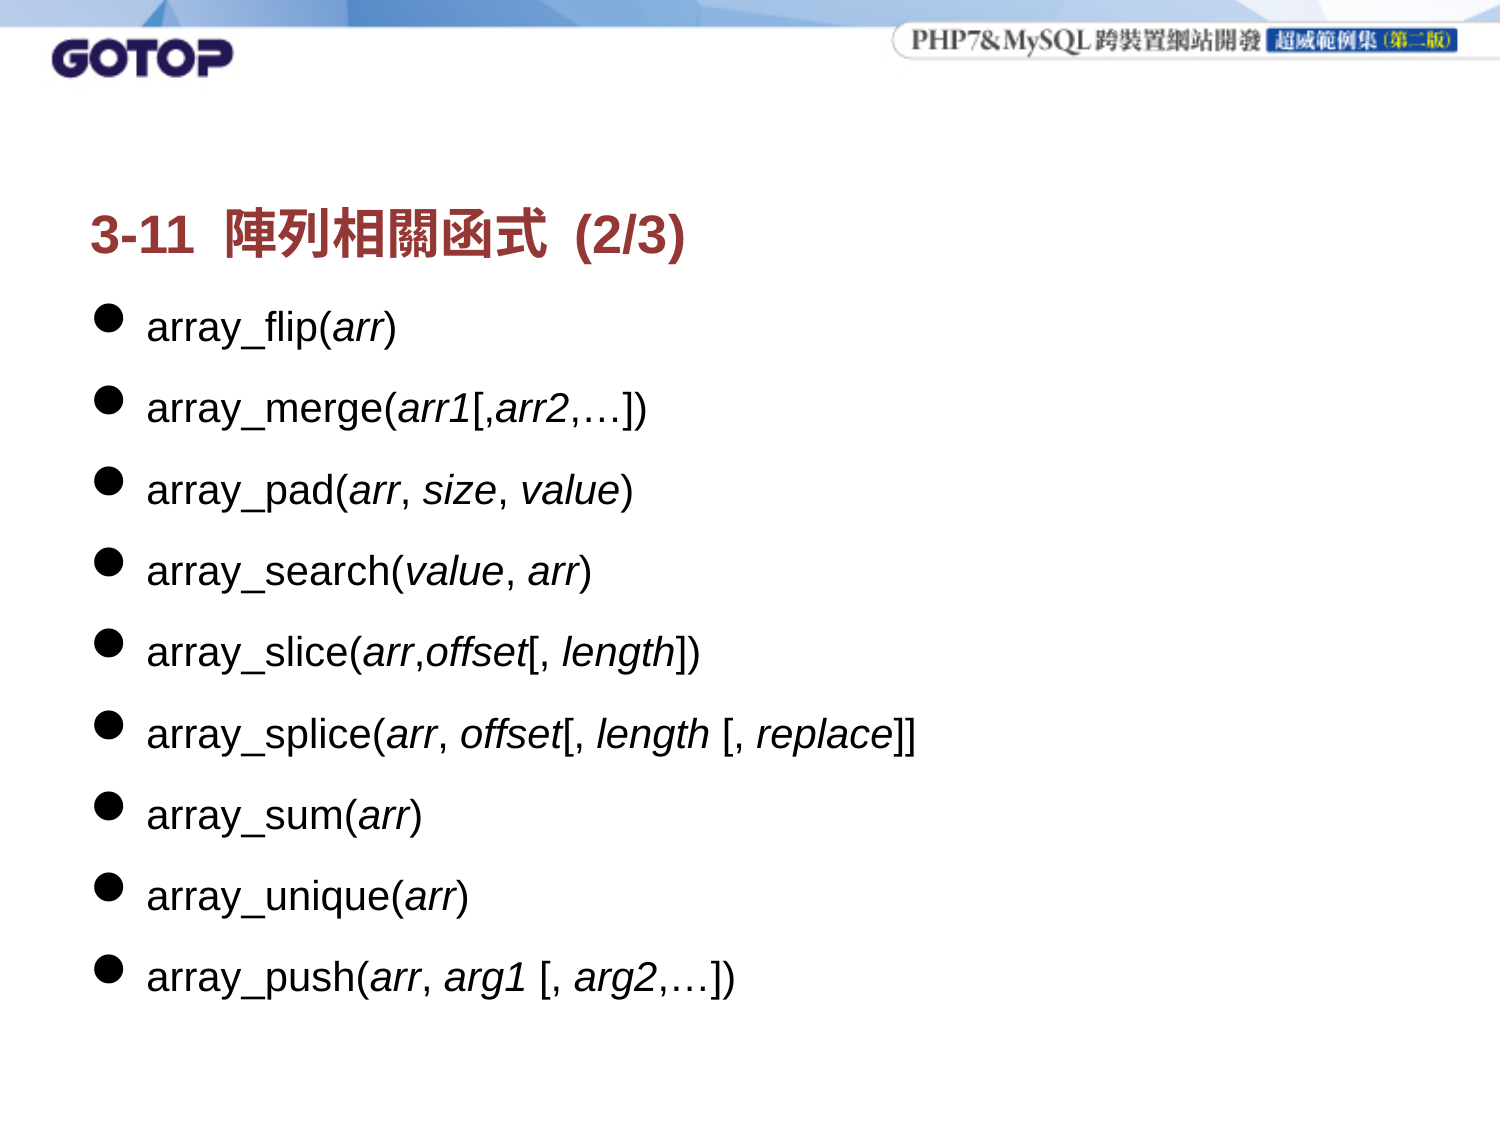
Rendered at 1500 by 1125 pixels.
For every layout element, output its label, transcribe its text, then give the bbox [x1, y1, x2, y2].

picture [0, 0, 1500, 1125]
list array_flip(arr) array_merge(arr1[,arr2,…]) array_pad(arr, size, value) array_search(value, arr) array_slice(arr,offset[, length]) array_splice(arr, offset[, length [, replace]] array_sum(arr) array_unique(arr) array_push(arr, arg1 [, arg2,…]) [74, 292, 951, 1036]
title 3-11 陣列相關函式 (2/3) [74, 171, 1426, 293]
